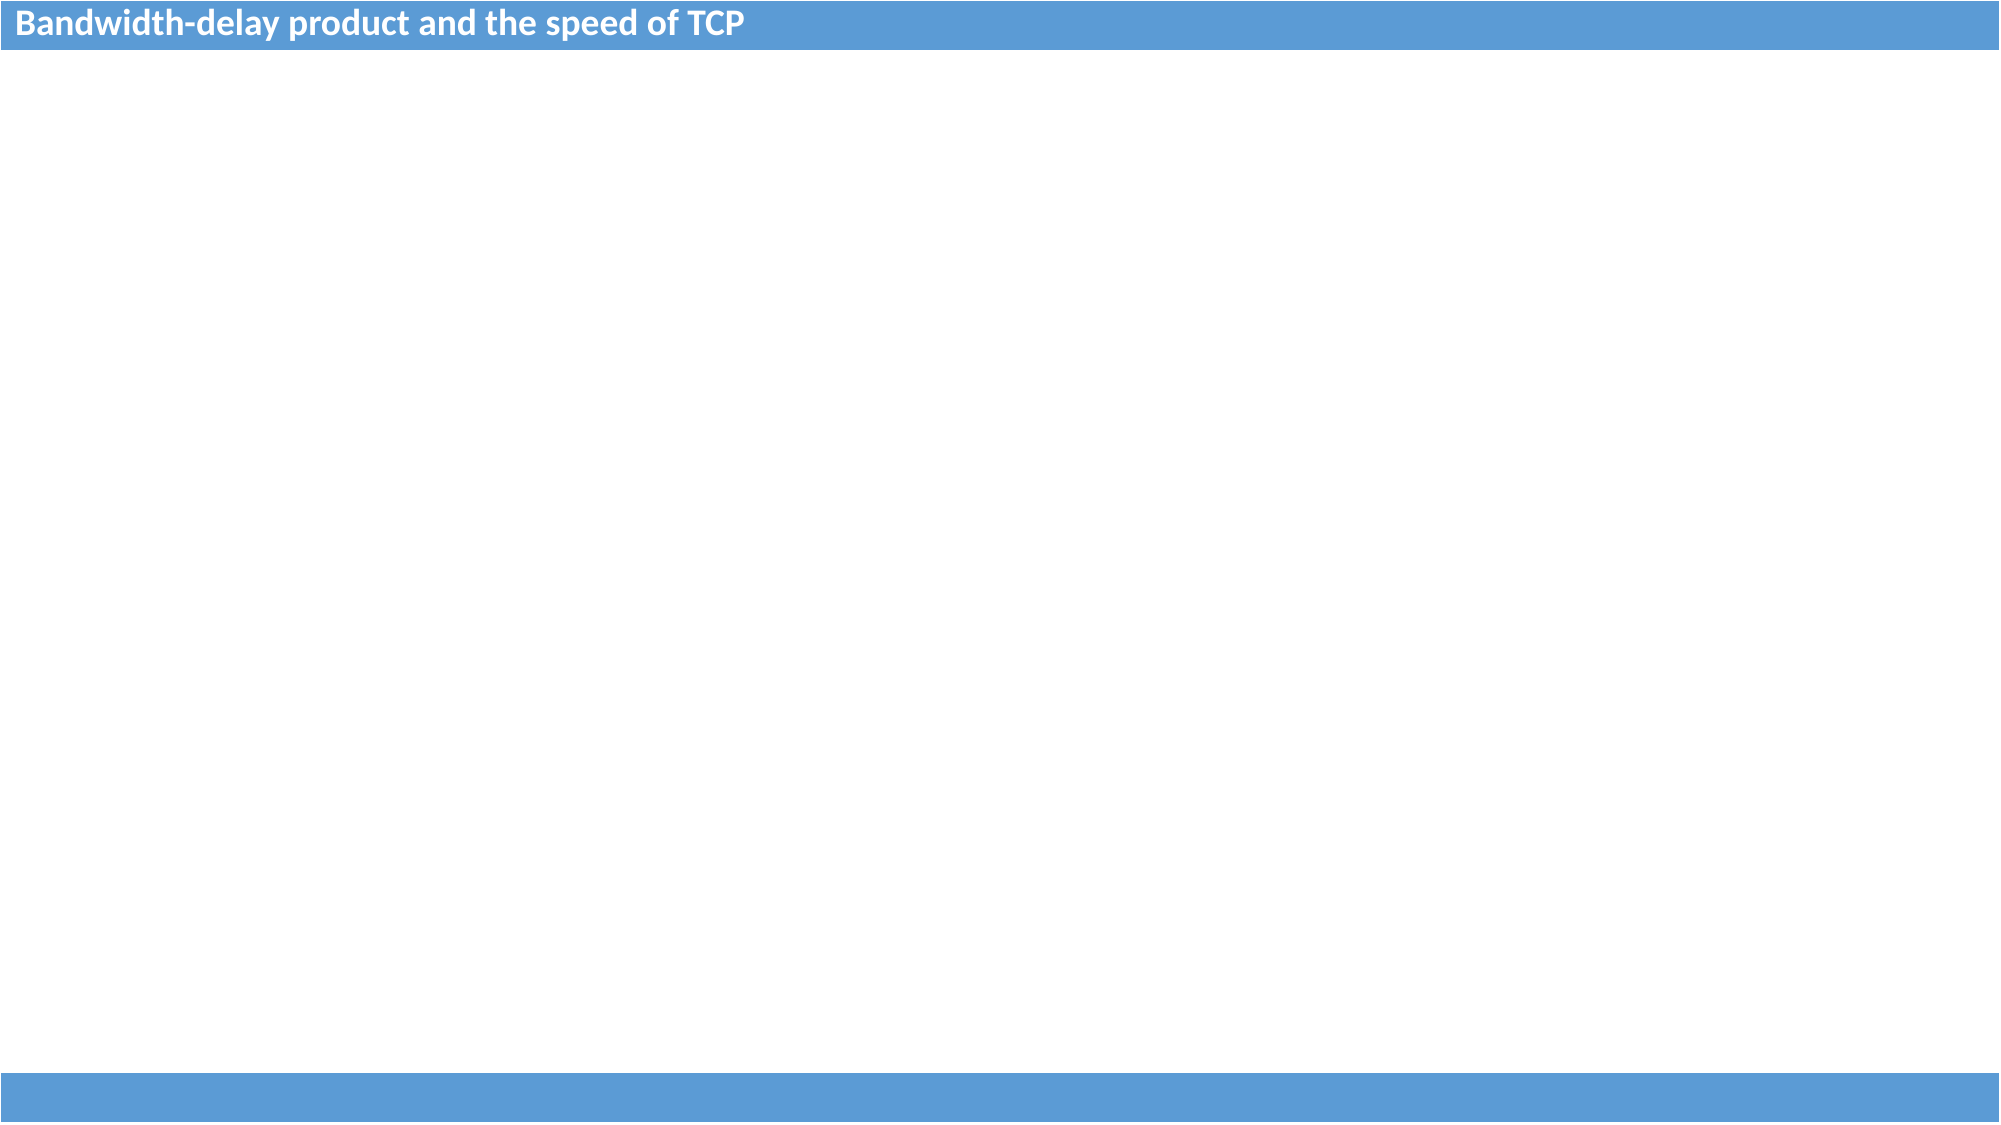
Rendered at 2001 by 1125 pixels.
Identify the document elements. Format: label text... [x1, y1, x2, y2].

table_header Bandwidth-delay product and the speed of TCP [1, 1, 1999, 50]
table_header [1, 1073, 1999, 1122]
